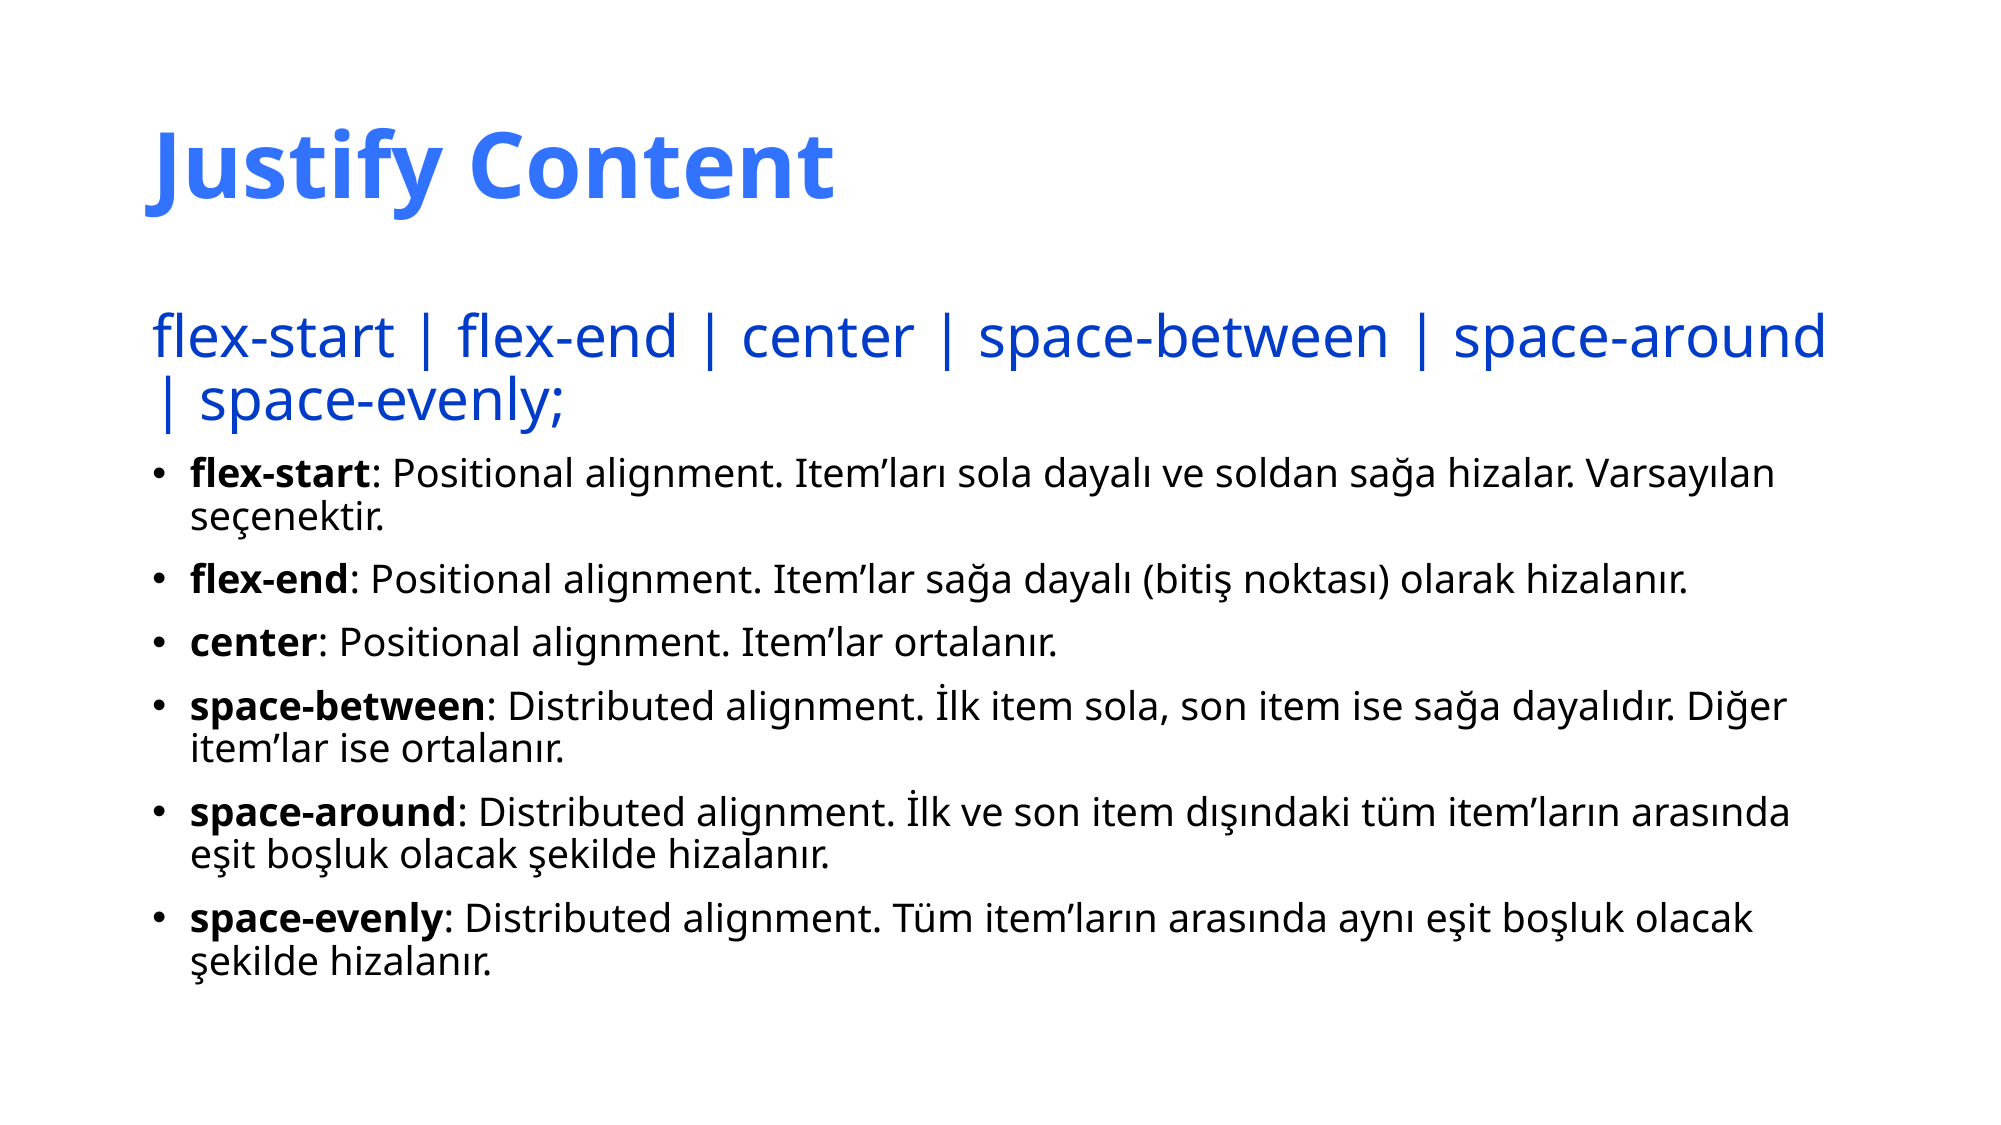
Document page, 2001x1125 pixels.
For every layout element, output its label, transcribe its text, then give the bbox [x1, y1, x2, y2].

title Justify Content [137, 59, 1863, 278]
list flex-start | flex-end | center | space-between | space-around | space-evenly; flex-start: Positional alignment. Item’ları sola dayalı ve soldan sağa hizalar. Varsayılan seçenektir. flex-end: Positional alignment. Item’lar sağa dayalı (bitiş noktası) olarak hizalanır. center: Positional alignment. Item’lar ortalanır. space-between: Distributed alignment. İlk item sola, son item ise sağa dayalıdır. Diğer item’lar ise ortalanır. space-around: Distributed alignment. İlk ve son item dışındaki tüm item’ların arasında eşit boşluk olacak şekilde hizalanır. space-evenly: Distributed alignment. Tüm item’ların arasında aynı eşit boşluk olacak şekilde hizalanır. [137, 299, 1863, 1014]
